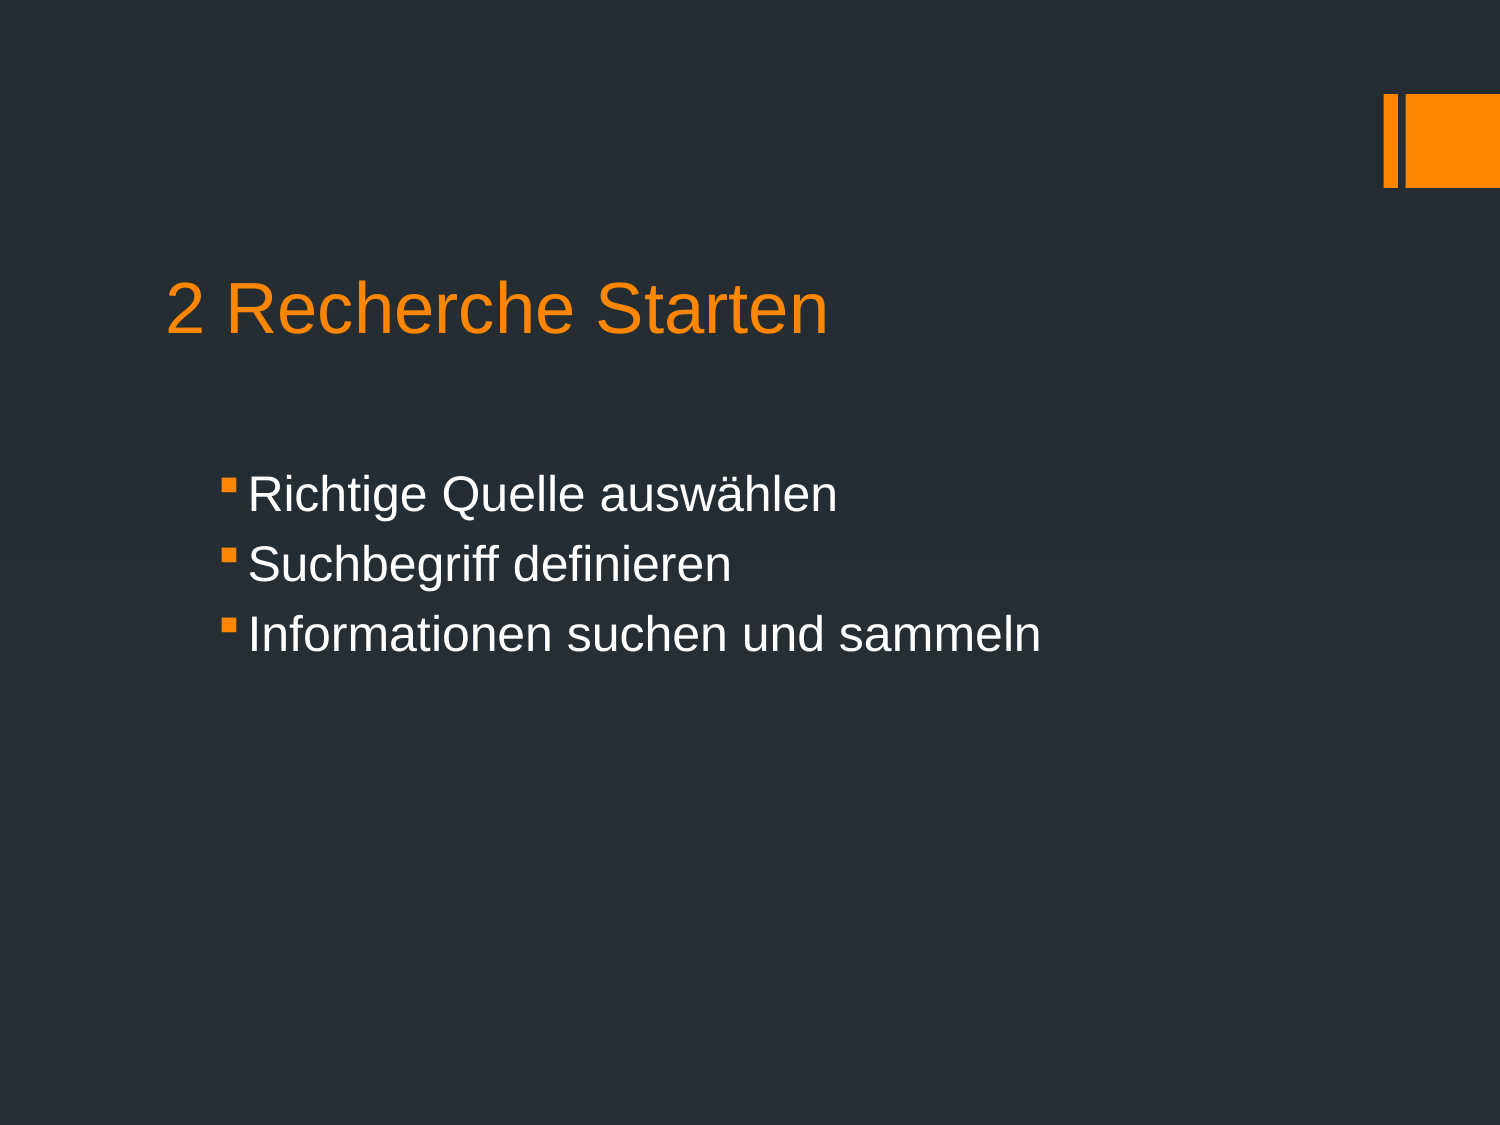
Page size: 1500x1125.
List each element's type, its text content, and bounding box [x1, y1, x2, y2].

list Richtige Quelle auswählen Suchbegriff definieren Informationen suchen und sammeln [150, 454, 1350, 1035]
title 2 Recherche Starten [150, 253, 1350, 443]
